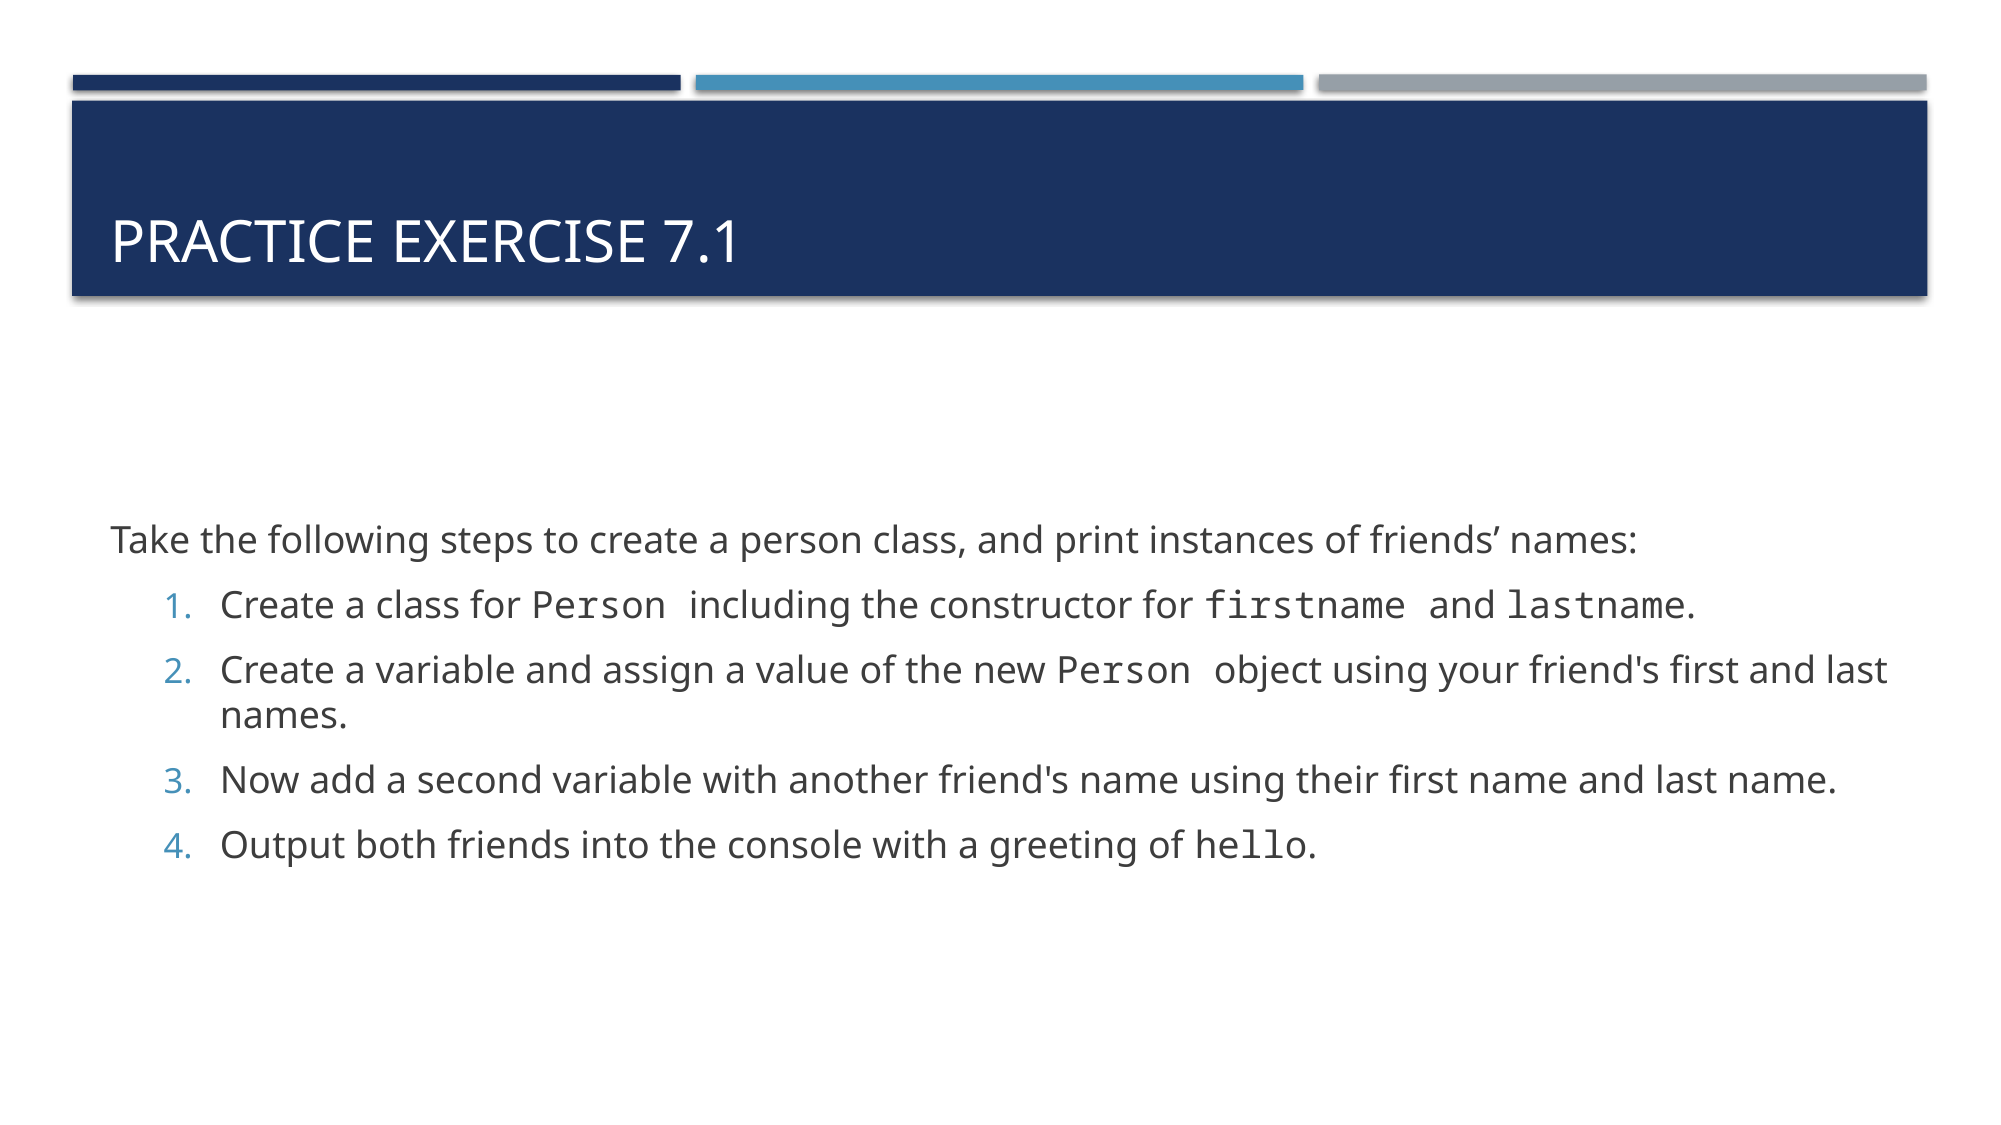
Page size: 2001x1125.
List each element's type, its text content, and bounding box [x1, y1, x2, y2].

list Take the following steps to create a person class, and print instances of friends’ names: Create a class for Person including the constructor for firstname and lastname. Create a variable and assign a value of the new Person object using your friend's first and last names. Now add a second variable with another friend's name using their first name and last name. Output both friends into the console with a greeting of hello. [95, 357, 1905, 1025]
title Practice exercise 7.1 [95, 115, 1905, 282]
